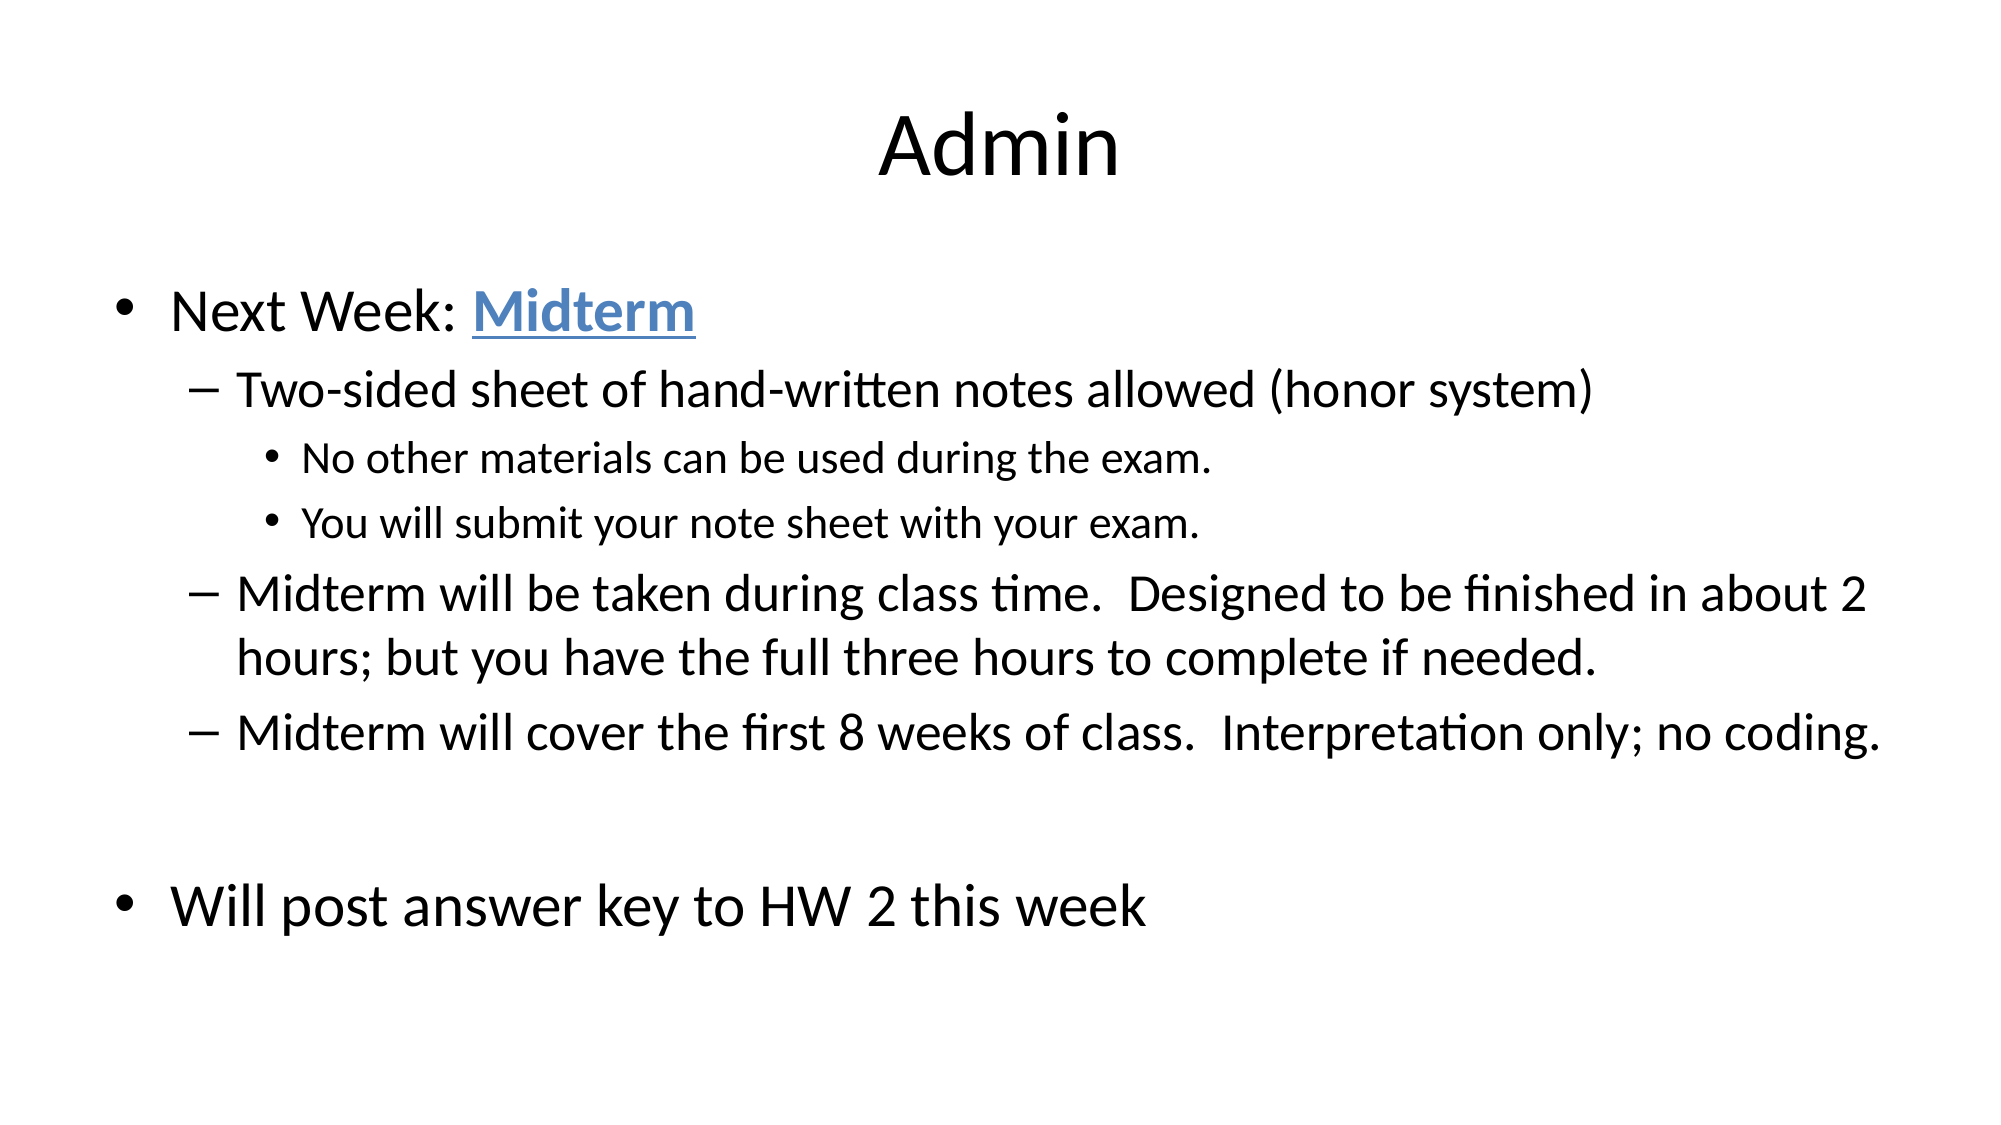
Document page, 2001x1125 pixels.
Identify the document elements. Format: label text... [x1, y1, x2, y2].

list Next Week: Midterm Two-sided sheet of hand-written notes allowed (honor system) No other materials can be used during the exam. You will submit your note sheet with your exam. Midterm will be taken during class time. Designed to be finished in about 2 hours; but you have the full three hours to complete if needed. Midterm will cover the first 8 weeks of class. Interpretation only; no coding. Will post answer key to HW 2 this week [99, 262, 1900, 1005]
title Admin [99, 45, 1900, 233]
